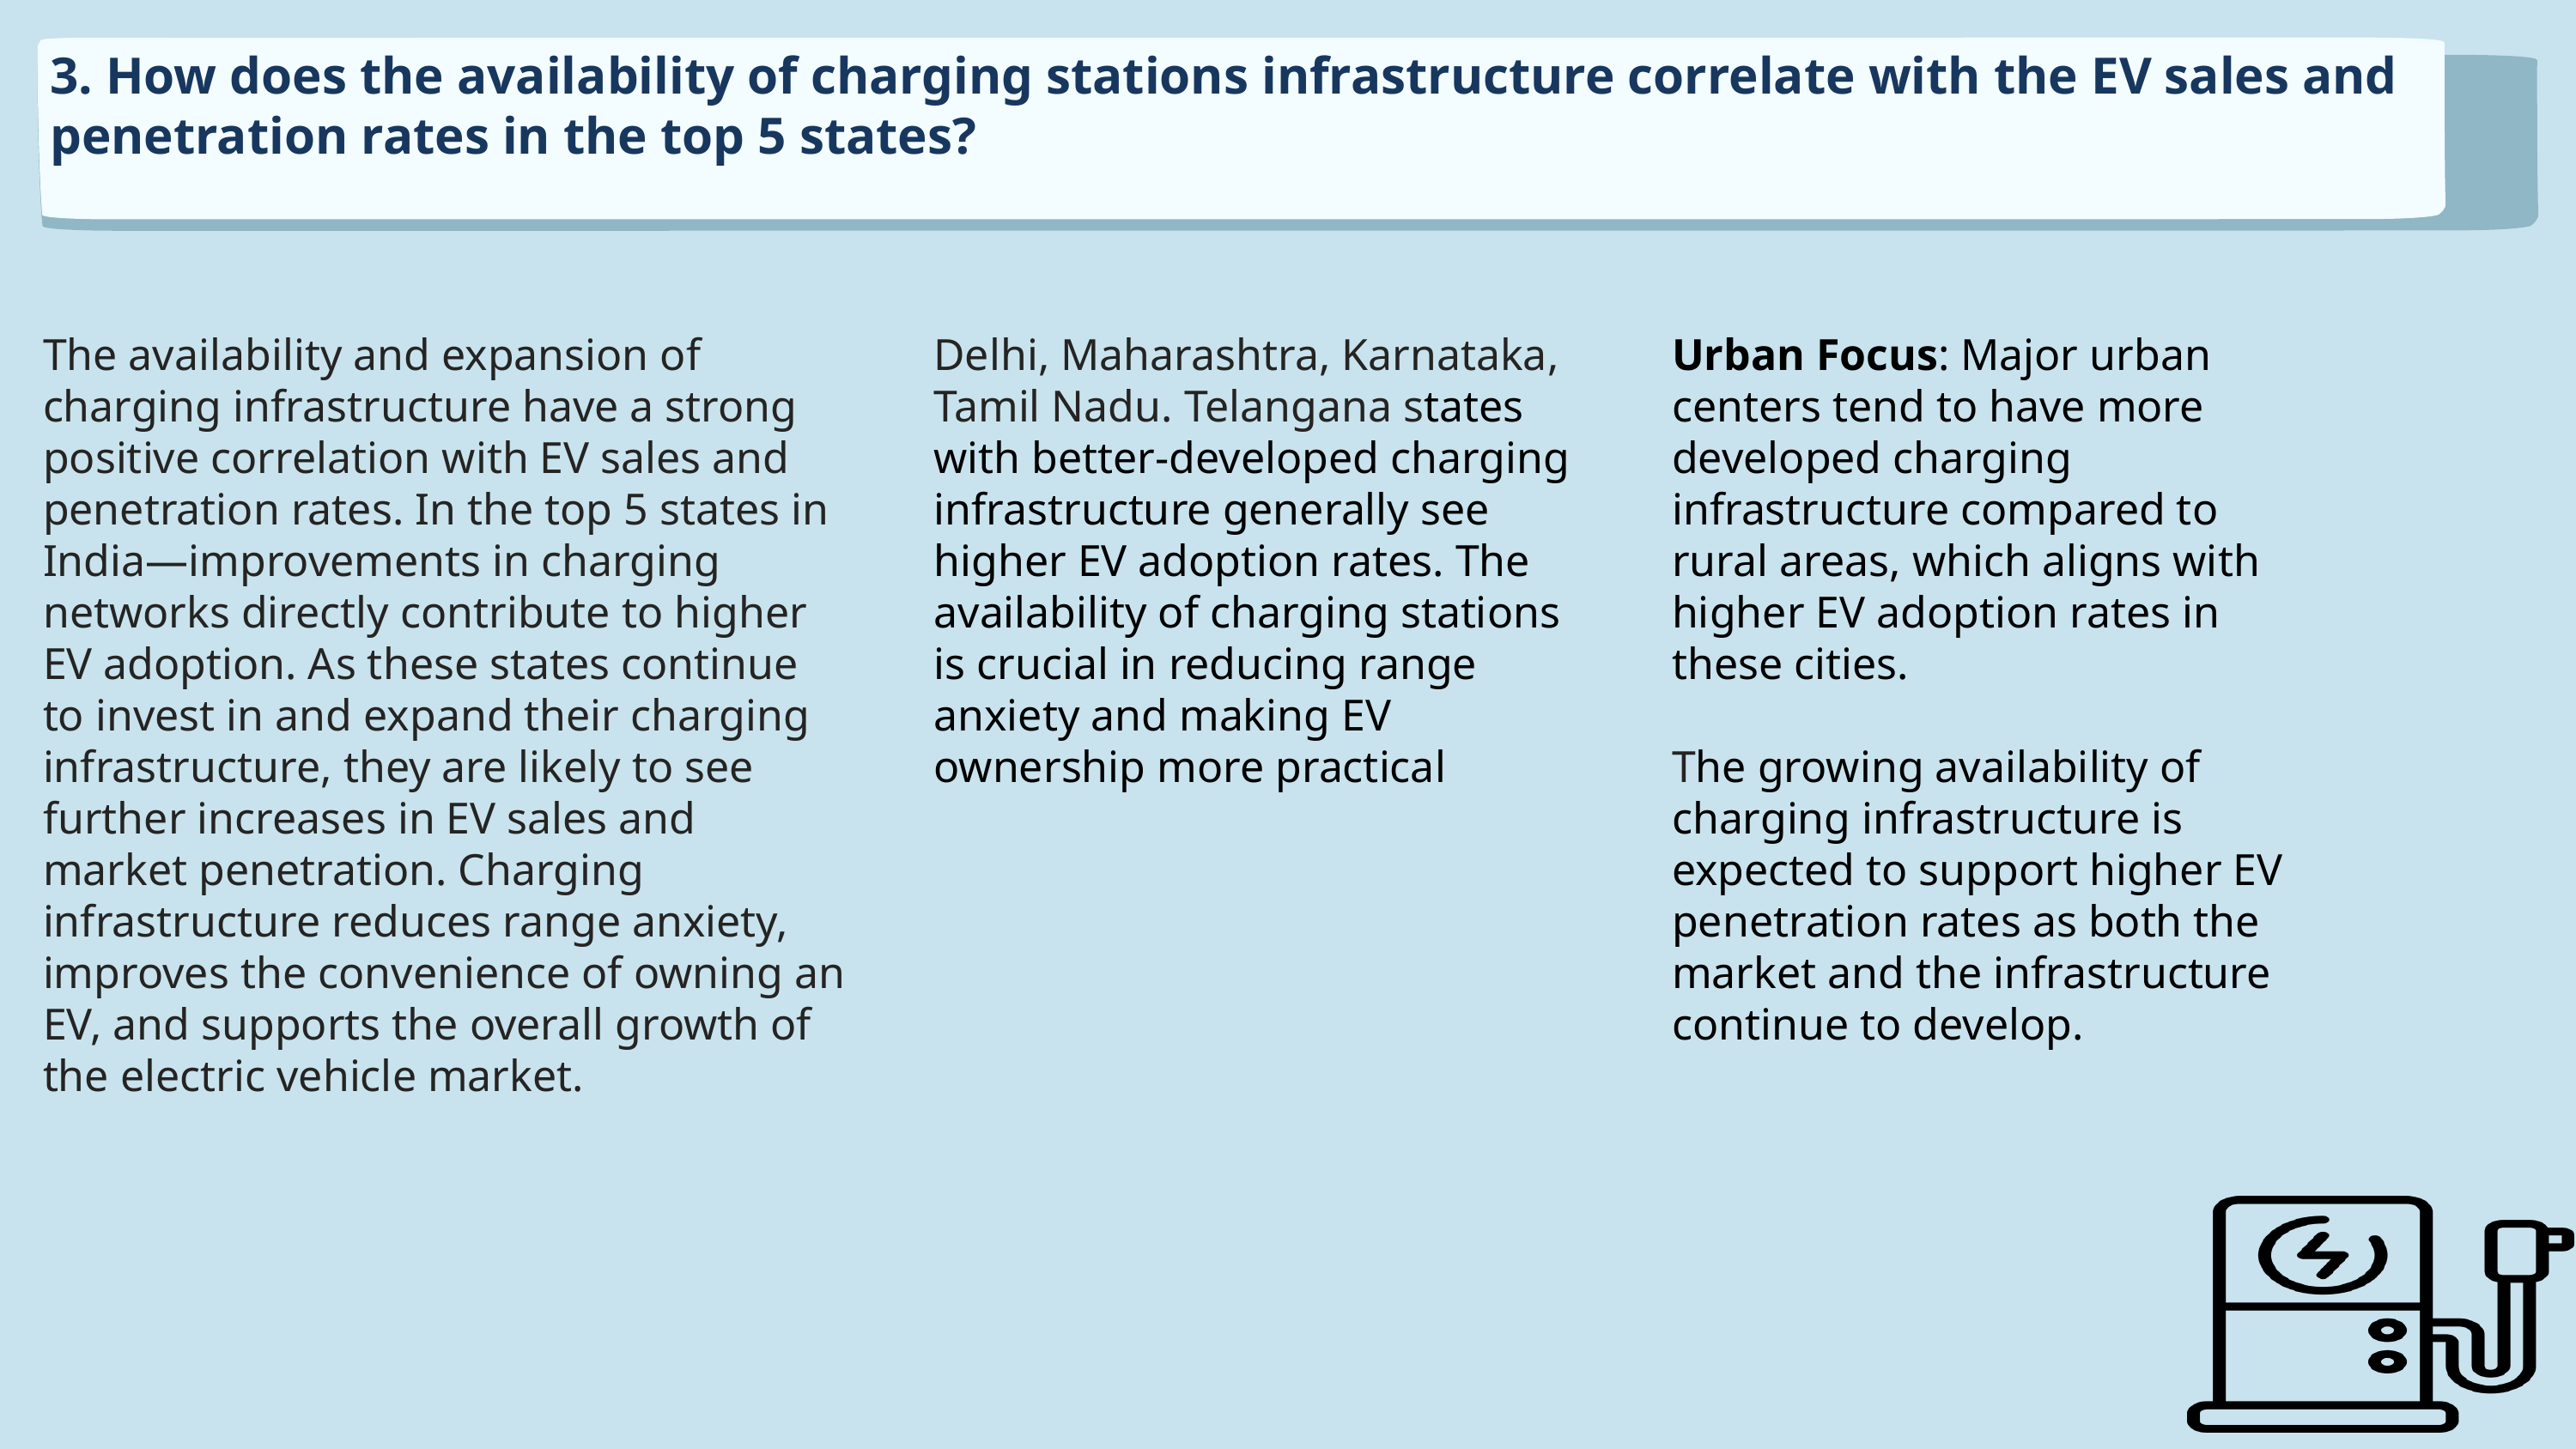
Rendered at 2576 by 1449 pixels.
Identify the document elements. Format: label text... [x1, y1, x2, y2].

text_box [37, 37, 2539, 231]
text_box Delhi, Maharashtra, Karnataka, Tamil Nadu. Telangana states with better-developed charging infrastructure generally see higher EV adoption rates. The availability of charging stations is crucial in reducing range anxiety and making EV ownership more practical [933, 327, 1588, 791]
text_box The availability and expansion of charging infrastructure have a strong positive correlation with EV sales and penetration rates. In the top 5 states in India—improvements in charging networks directly contribute to higher EV adoption. As these states continue to invest in and expand their charging infrastructure, they are likely to see further increases in EV sales and market penetration. Charging infrastructure reduces range anxiety, improves the convenience of owning an EV, and supports the overall growth of the electric vehicle market. [43, 327, 849, 1100]
picture [2187, 1196, 2574, 1433]
text_box Urban Focus: Major urban centers tend to have more developed charging infrastructure compared to rural areas, which aligns with higher EV adoption rates in these cities. The growing availability of charging infrastructure is expected to support higher EV penetration rates as both the market and the infrastructure continue to develop. [1672, 327, 2326, 1049]
